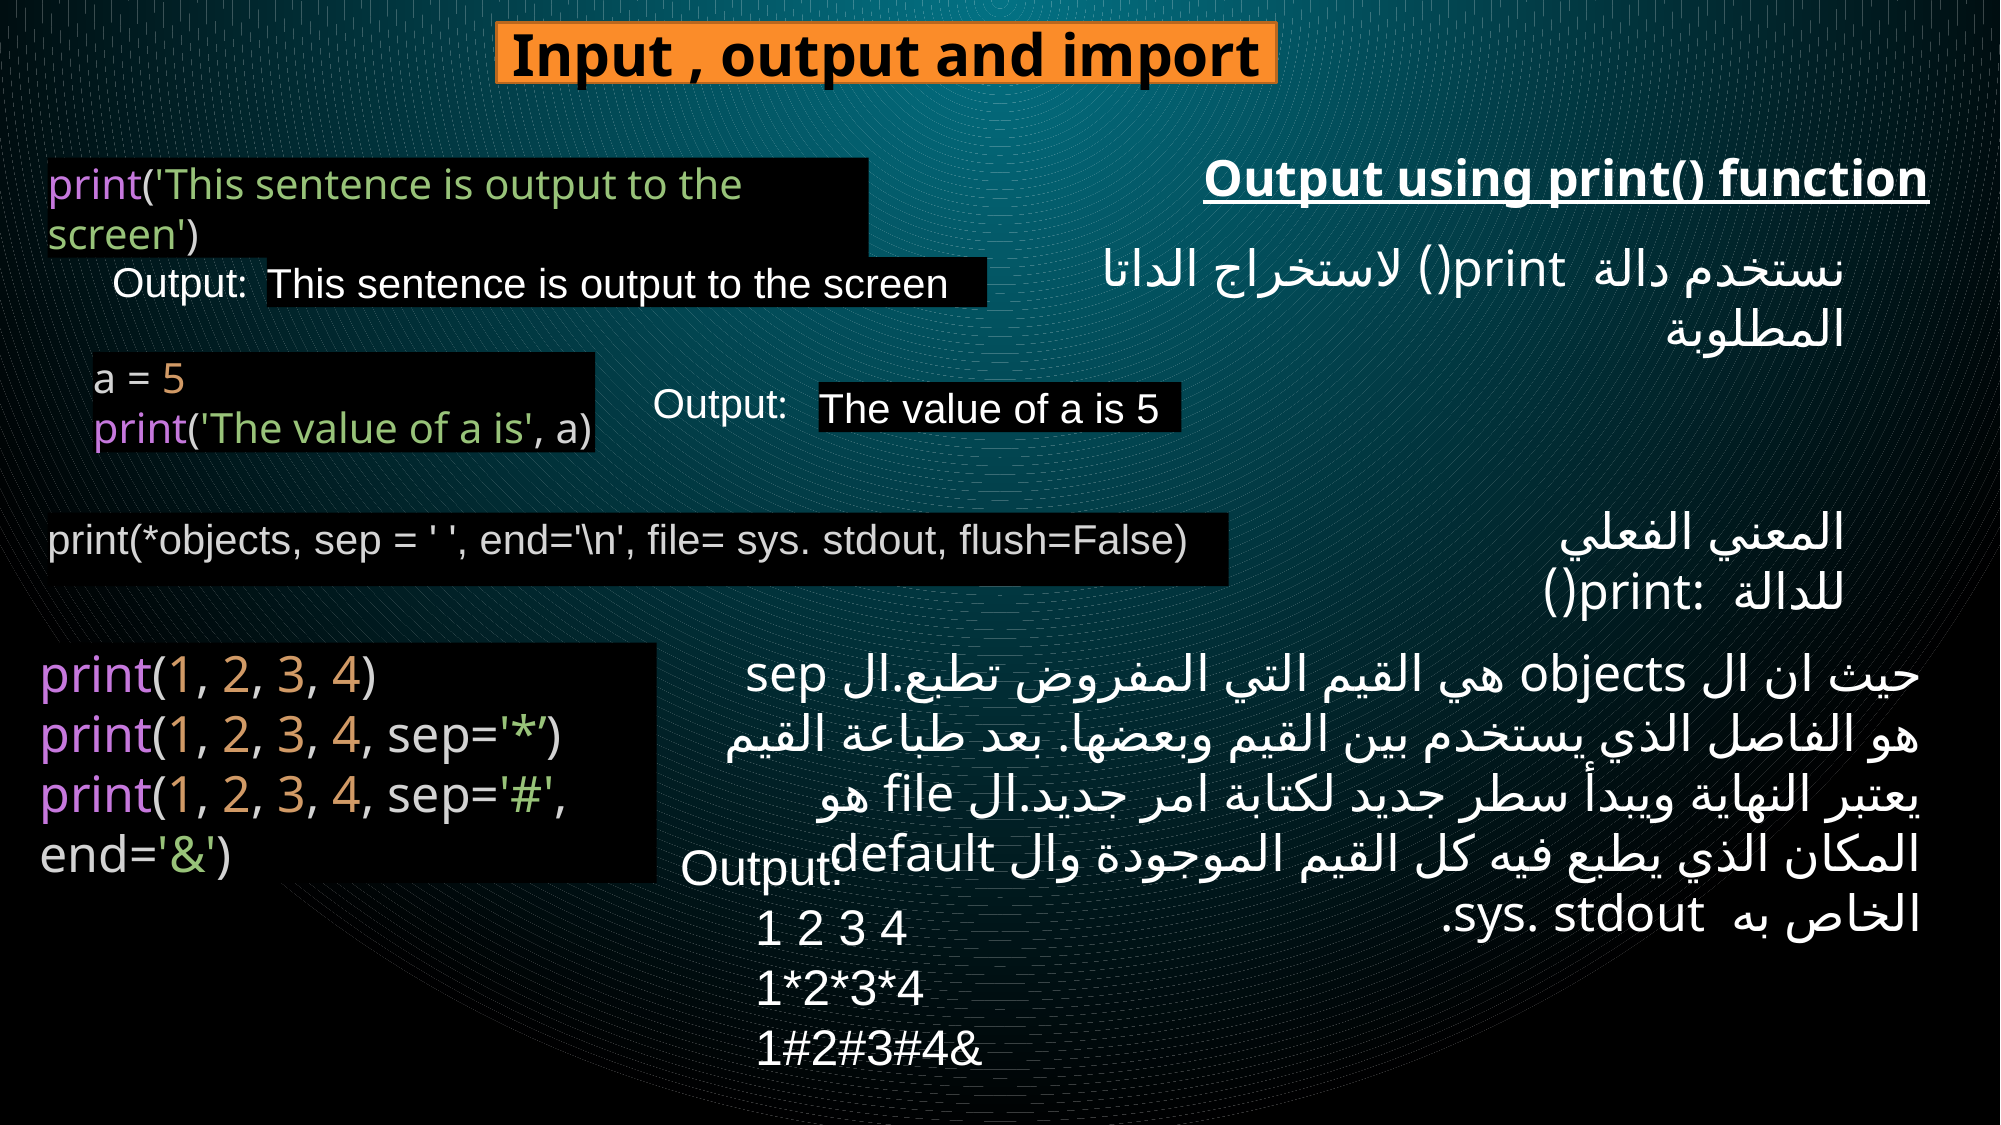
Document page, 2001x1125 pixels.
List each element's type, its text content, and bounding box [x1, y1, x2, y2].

text_box المعني الفعلي للدالة :print() [1323, 492, 1862, 628]
text_box حيث ان ال objects هي القيم التي المفروض تطبع.ال sep هو الفاصل الذي يستخدم بين القيم وبعضها. بعد طباعة القيم يعتبر النهاية ويبدأ سطر جديد لكتابة امر جديد.ال file هو المكان الذي يطبع فيه كل القيم الموجودة وال default الخاص به sys. stdout. [701, 634, 1937, 949]
text_box Output: [637, 369, 803, 435]
text_box This sentence is output to the screen [266, 257, 988, 308]
text_box print('This sentence is output to the screen') [47, 157, 869, 258]
text_box Output using print() function [1188, 138, 1945, 214]
text_box The value of a is 5 [818, 382, 1182, 433]
text_box Input , output and import [495, 21, 1278, 84]
title [457, 452, 1982, 708]
text_box Output: 1 2 3 4 1*2*3*4 1#2#3#4& [665, 828, 998, 1084]
text_box نستخدم دالة print() لاستخراج الداتا المطلوبة [1042, 228, 1862, 364]
text_box print(*objects, sep = ' ', end='\n', file= sys. stdout, flush=False) [47, 512, 1229, 587]
text_box Output: [97, 248, 263, 313]
text_box a = 5 print('The value of a is', a) [92, 352, 596, 453]
text_box print(1, 2, 3, 4) print(1, 2, 3, 4, sep='*’) print(1, 2, 3, 4, sep='#', end='&') [39, 642, 657, 883]
